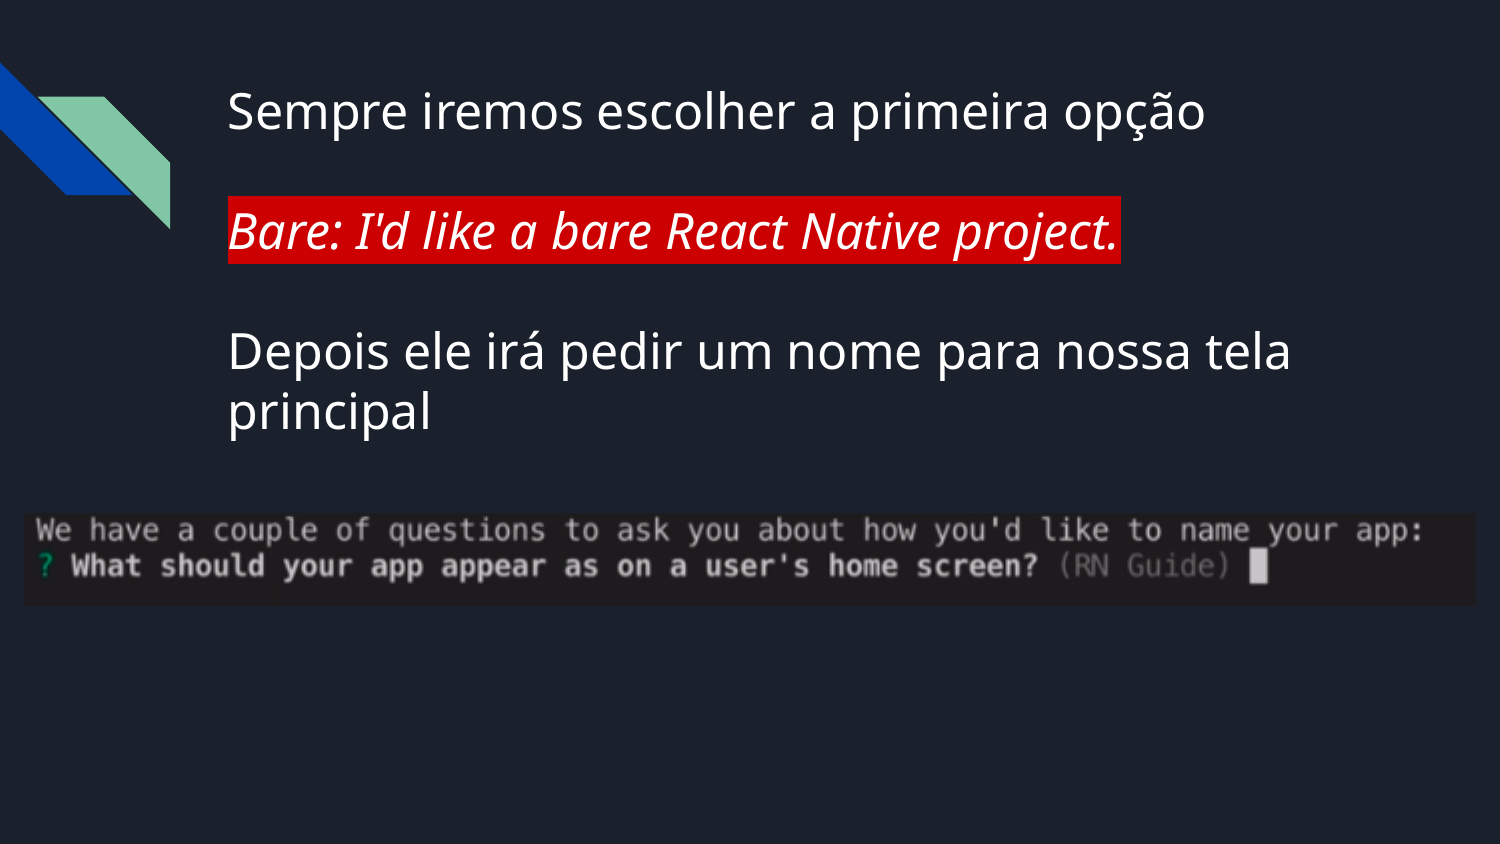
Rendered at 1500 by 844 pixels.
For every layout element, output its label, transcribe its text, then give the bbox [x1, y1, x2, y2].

title Sempre iremos escolher a primeira opção Bare: I'd like a bare React Native project. Depois ele irá pedir um nome para nossa tela principal [212, 64, 1368, 489]
picture [24, 513, 1476, 606]
